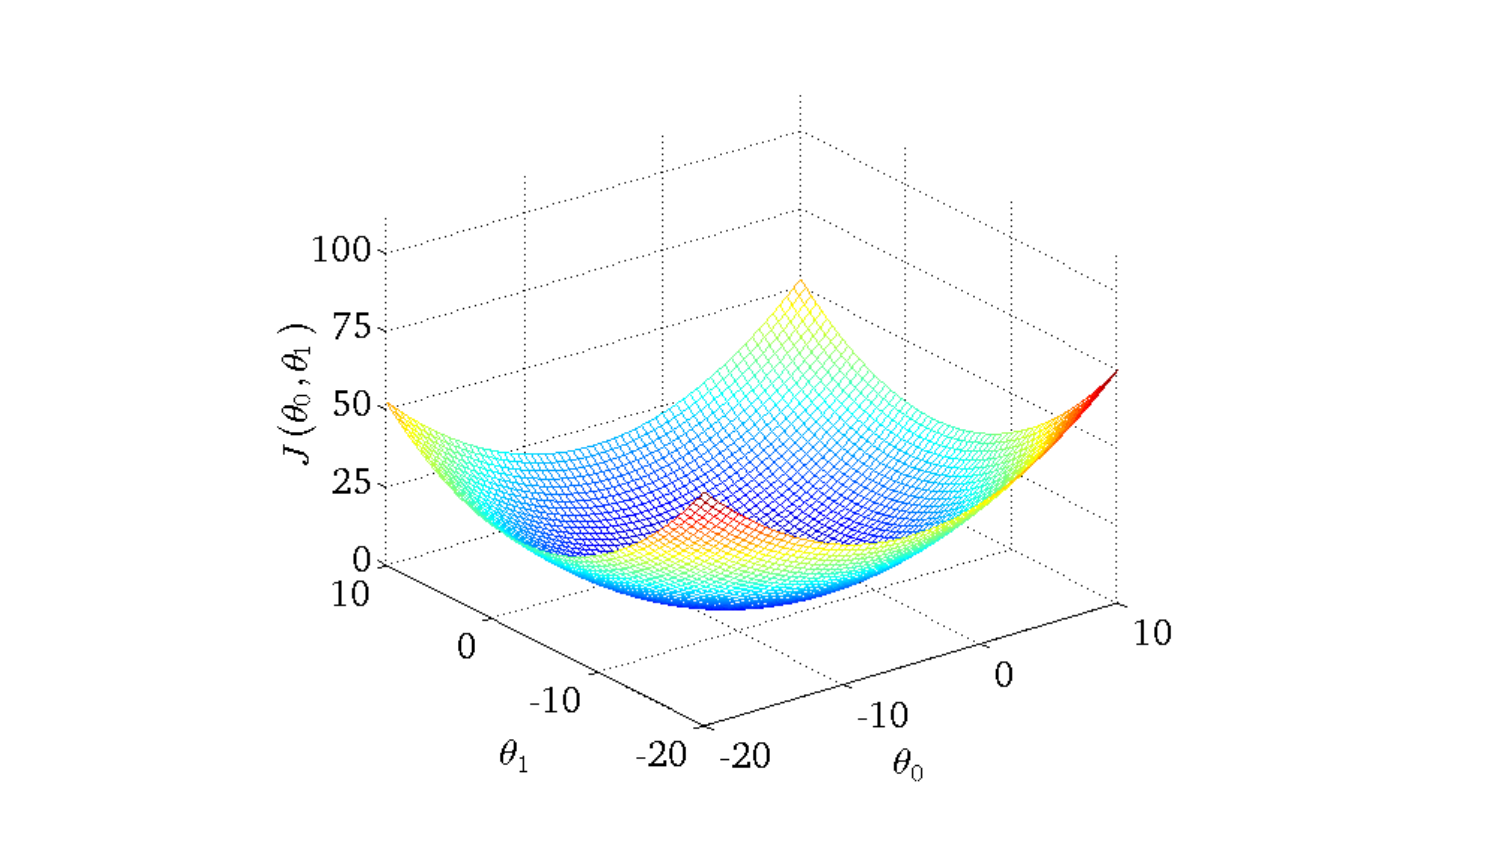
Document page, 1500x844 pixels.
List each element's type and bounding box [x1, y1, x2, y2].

picture [224, 34, 1213, 810]
